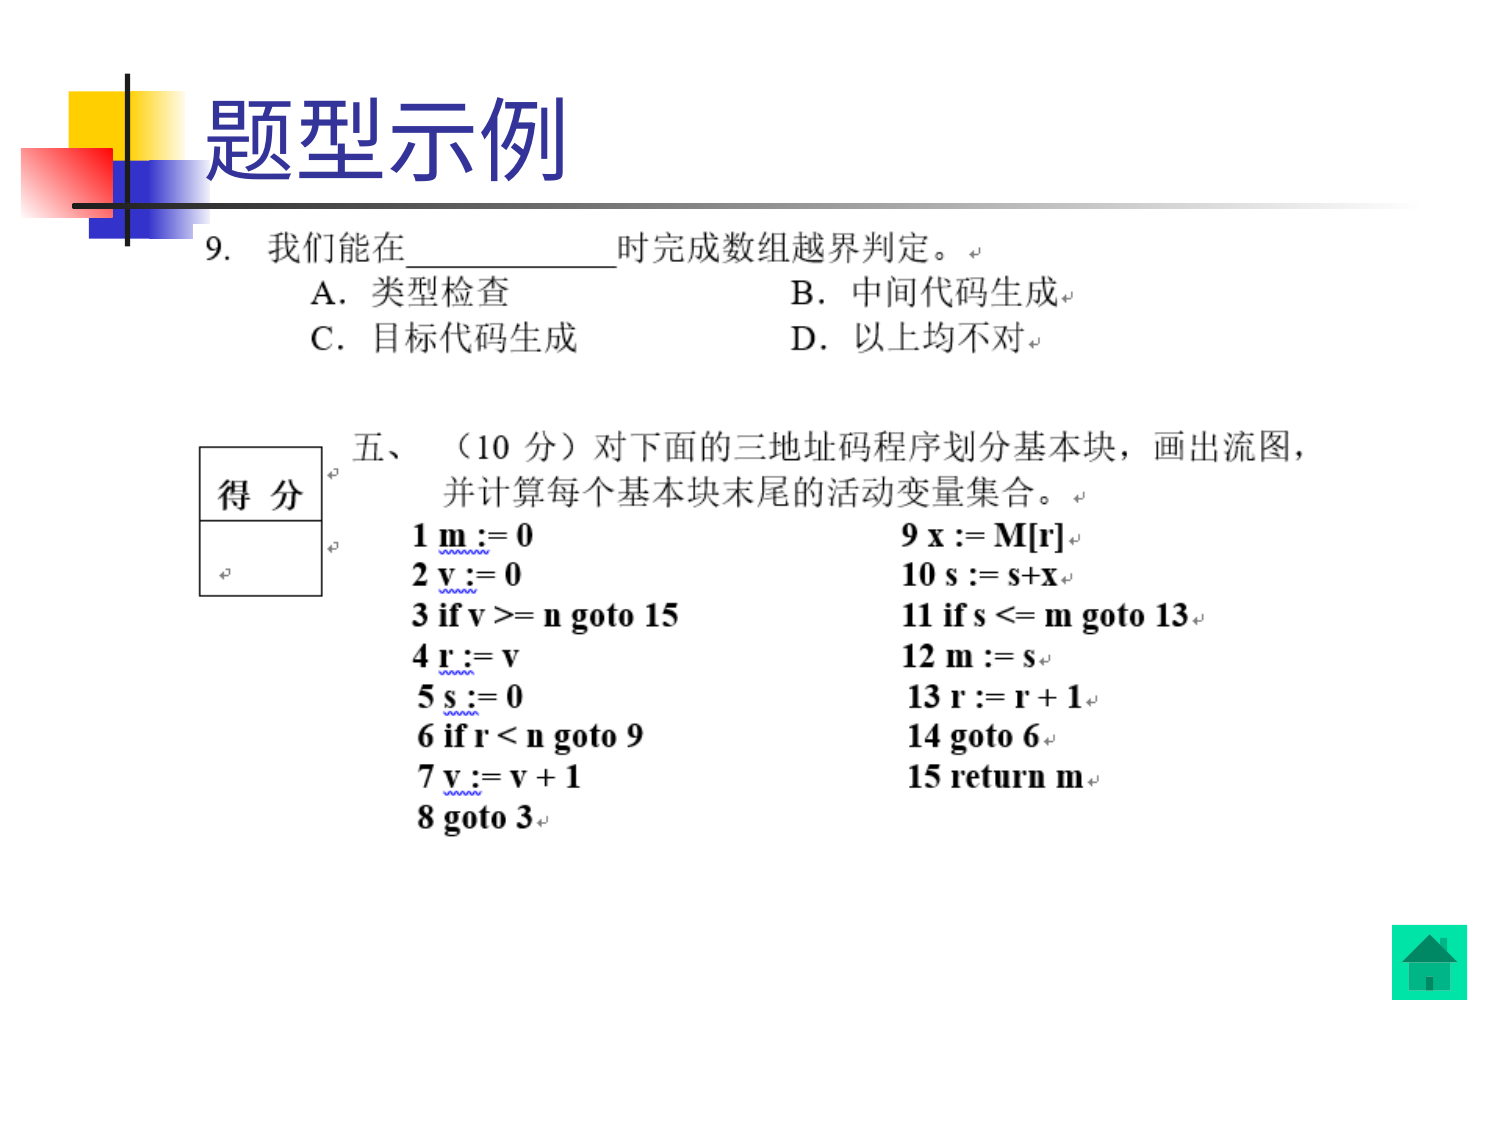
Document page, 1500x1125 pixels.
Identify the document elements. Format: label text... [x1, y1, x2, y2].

picture [193, 420, 1307, 847]
text_box [1392, 924, 1468, 1000]
title 题型示例 [188, 12, 1468, 200]
picture [193, 224, 1087, 366]
